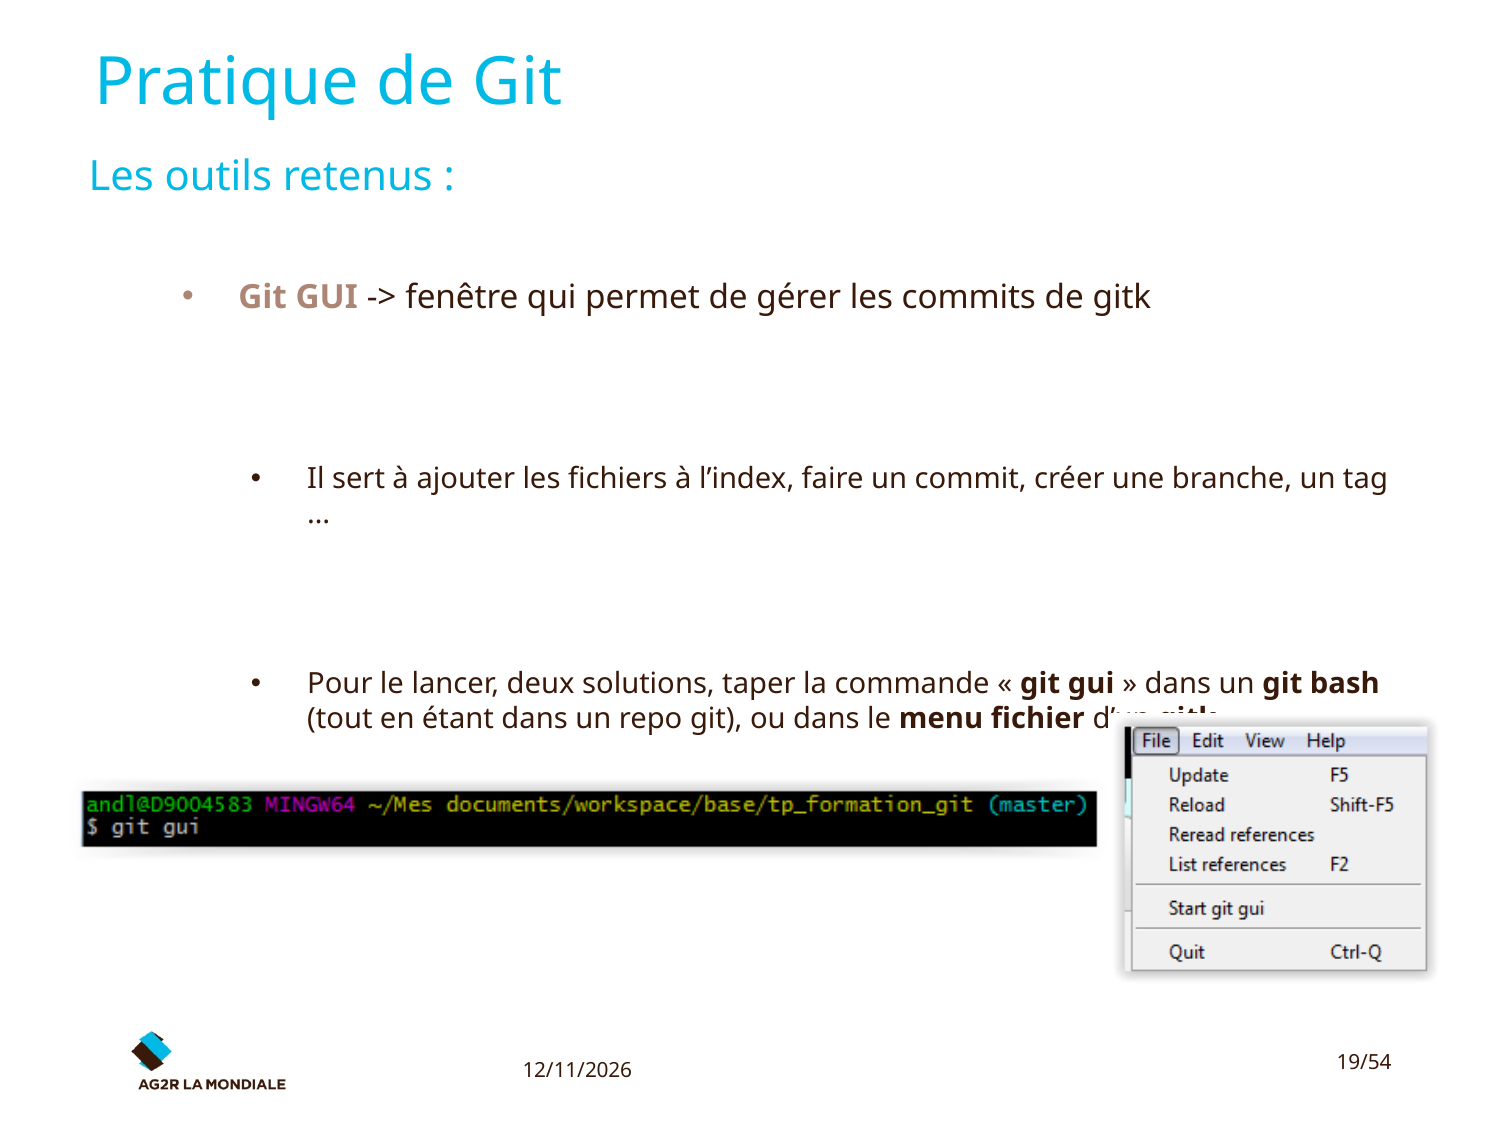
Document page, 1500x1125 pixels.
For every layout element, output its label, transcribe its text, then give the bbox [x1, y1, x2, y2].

slide_number 19/54 [1178, 1048, 1392, 1102]
title Pratique de Git [94, 37, 1407, 225]
list Les outils retenus : Git GUI -> fenêtre qui permet de gérer les commits de gitk Il sert à ajouter les fichiers à l’index, faire un commit, créer une branche, un tag … Pour le lancer, deux solutions, taper la commande « git gui » dans un git bash (tout en étant dans un repo git), ou dans le menu fichier d’un gitk [88, 149, 1401, 773]
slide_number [507, 1048, 685, 1102]
picture [123, 1023, 293, 1097]
picture [64, 712, 1440, 984]
